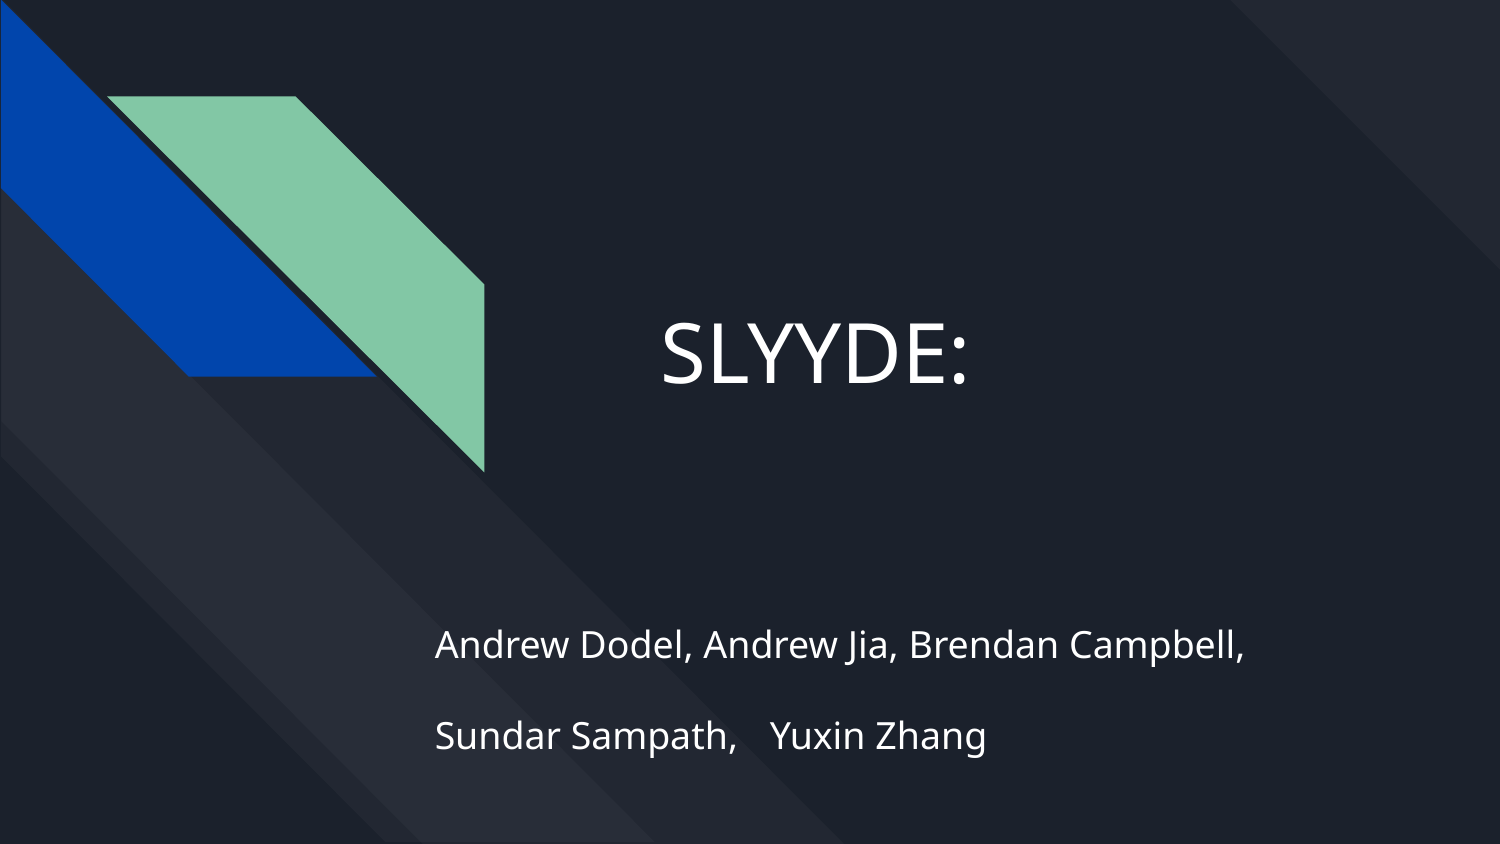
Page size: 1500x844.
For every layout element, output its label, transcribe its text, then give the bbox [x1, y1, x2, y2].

title Andrew Dodel, Andrew Jia, Brendan Campbell, Sundar Sampath, Yuxin Zhang [419, 606, 1377, 742]
title SLYYDE: [645, 285, 1469, 492]
